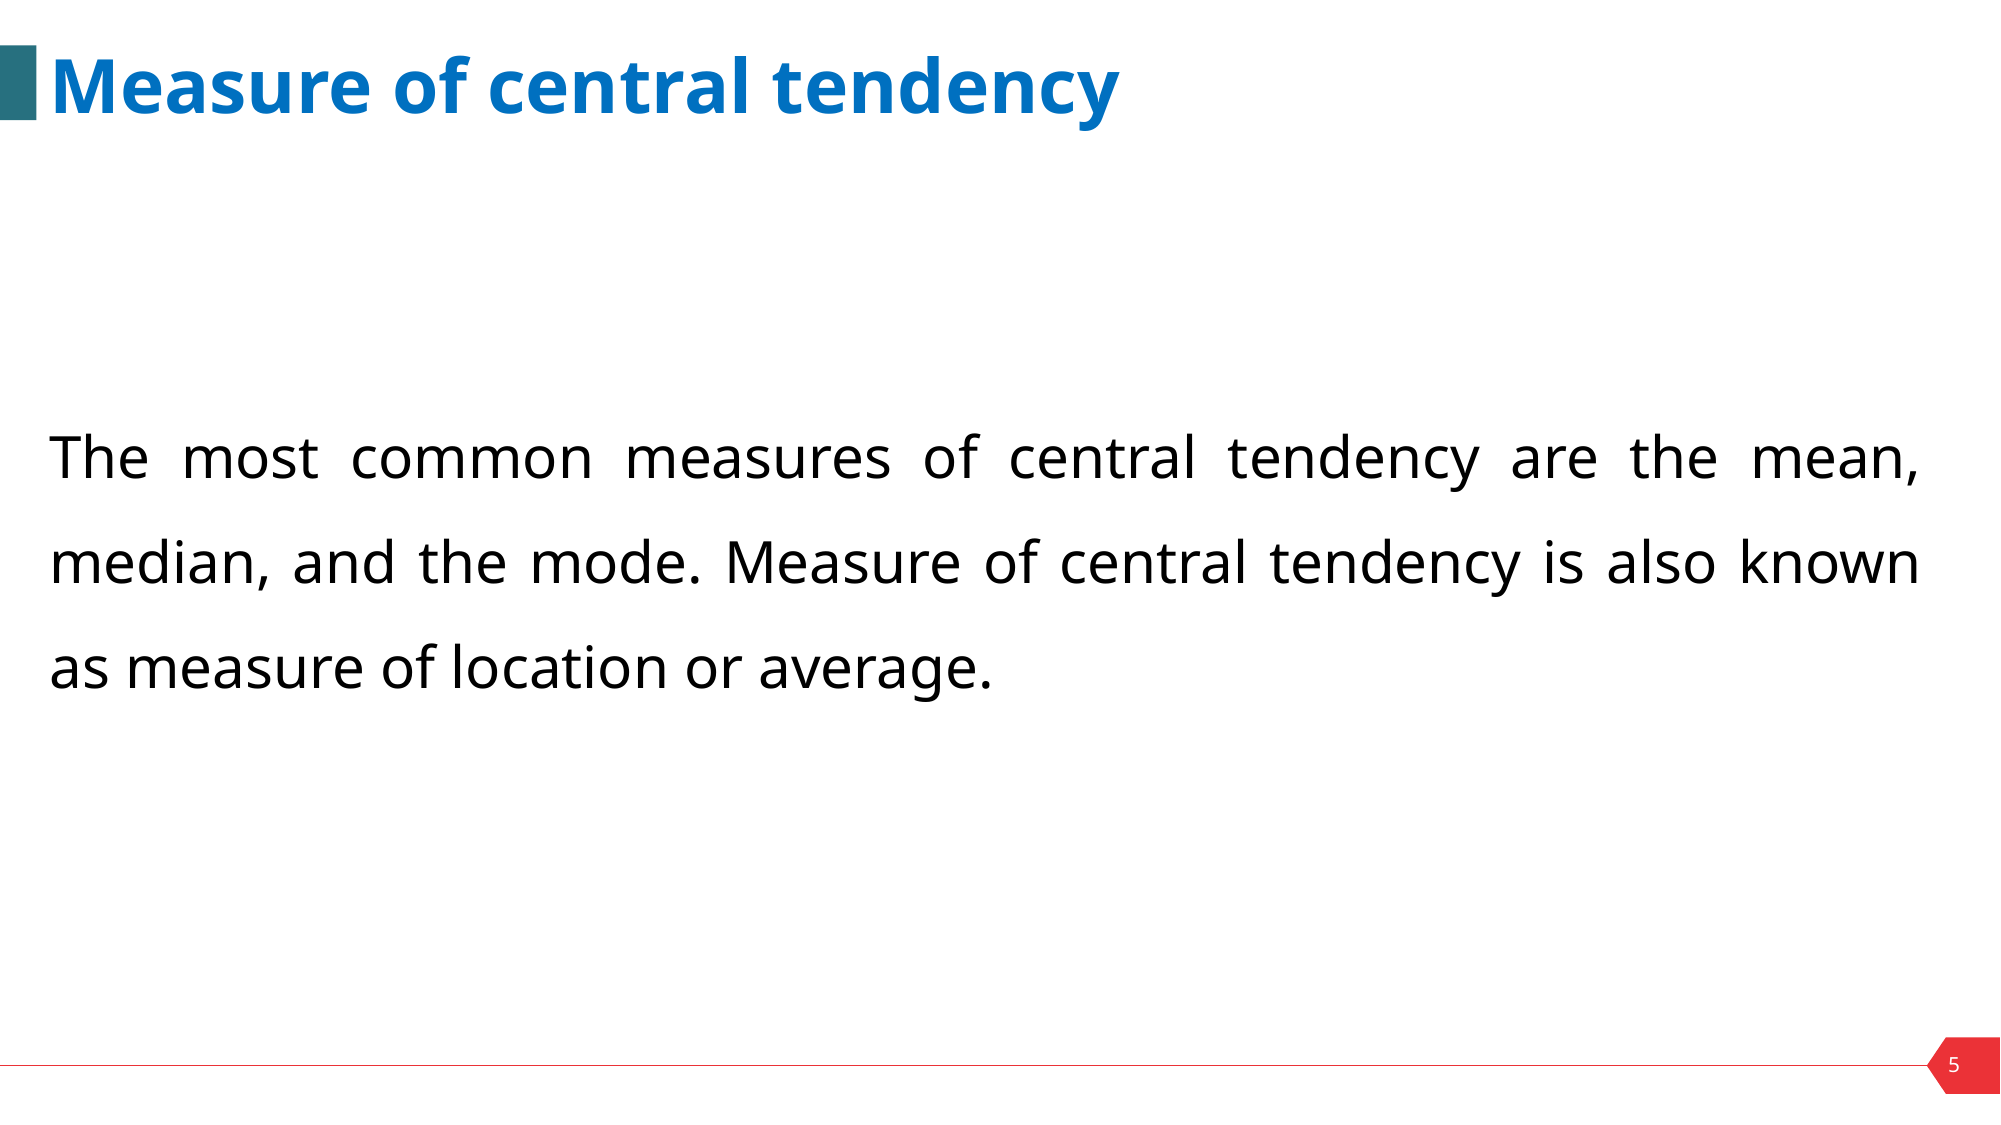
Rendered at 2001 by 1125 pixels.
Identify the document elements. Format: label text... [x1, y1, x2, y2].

text_box The most common measures of central tendency are the mean, median, and the mode. Measure of central tendency is also known as measure of location or average. [34, 377, 1937, 708]
text_box Measure of central tendency [34, 30, 1168, 119]
